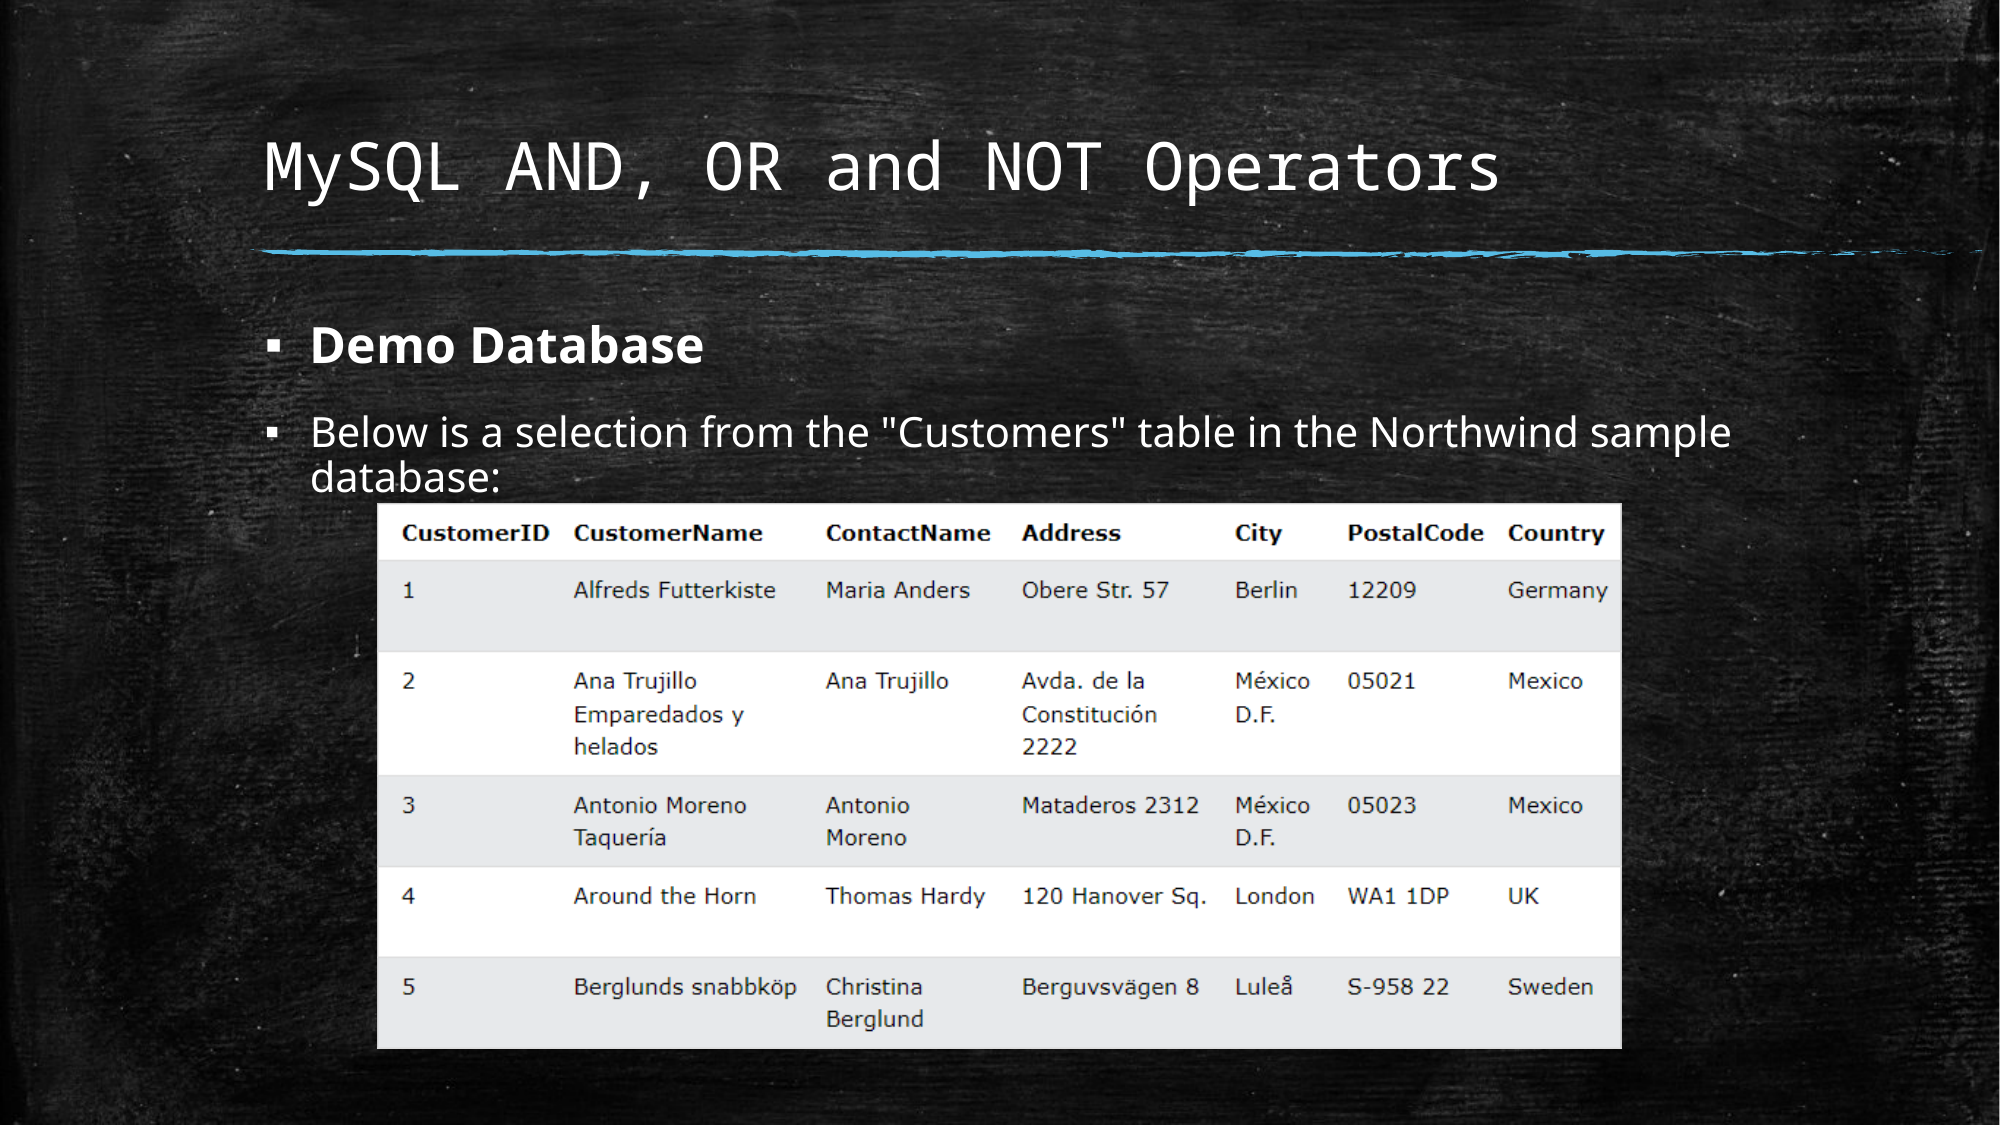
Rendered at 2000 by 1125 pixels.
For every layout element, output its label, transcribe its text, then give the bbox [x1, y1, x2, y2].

picture [377, 503, 1622, 1049]
list Demo Database Below is a selection from the "Customers" table in the Northwind sample database: [249, 312, 1750, 1013]
title MySQL AND, OR and NOT Operators [249, 45, 1750, 213]
